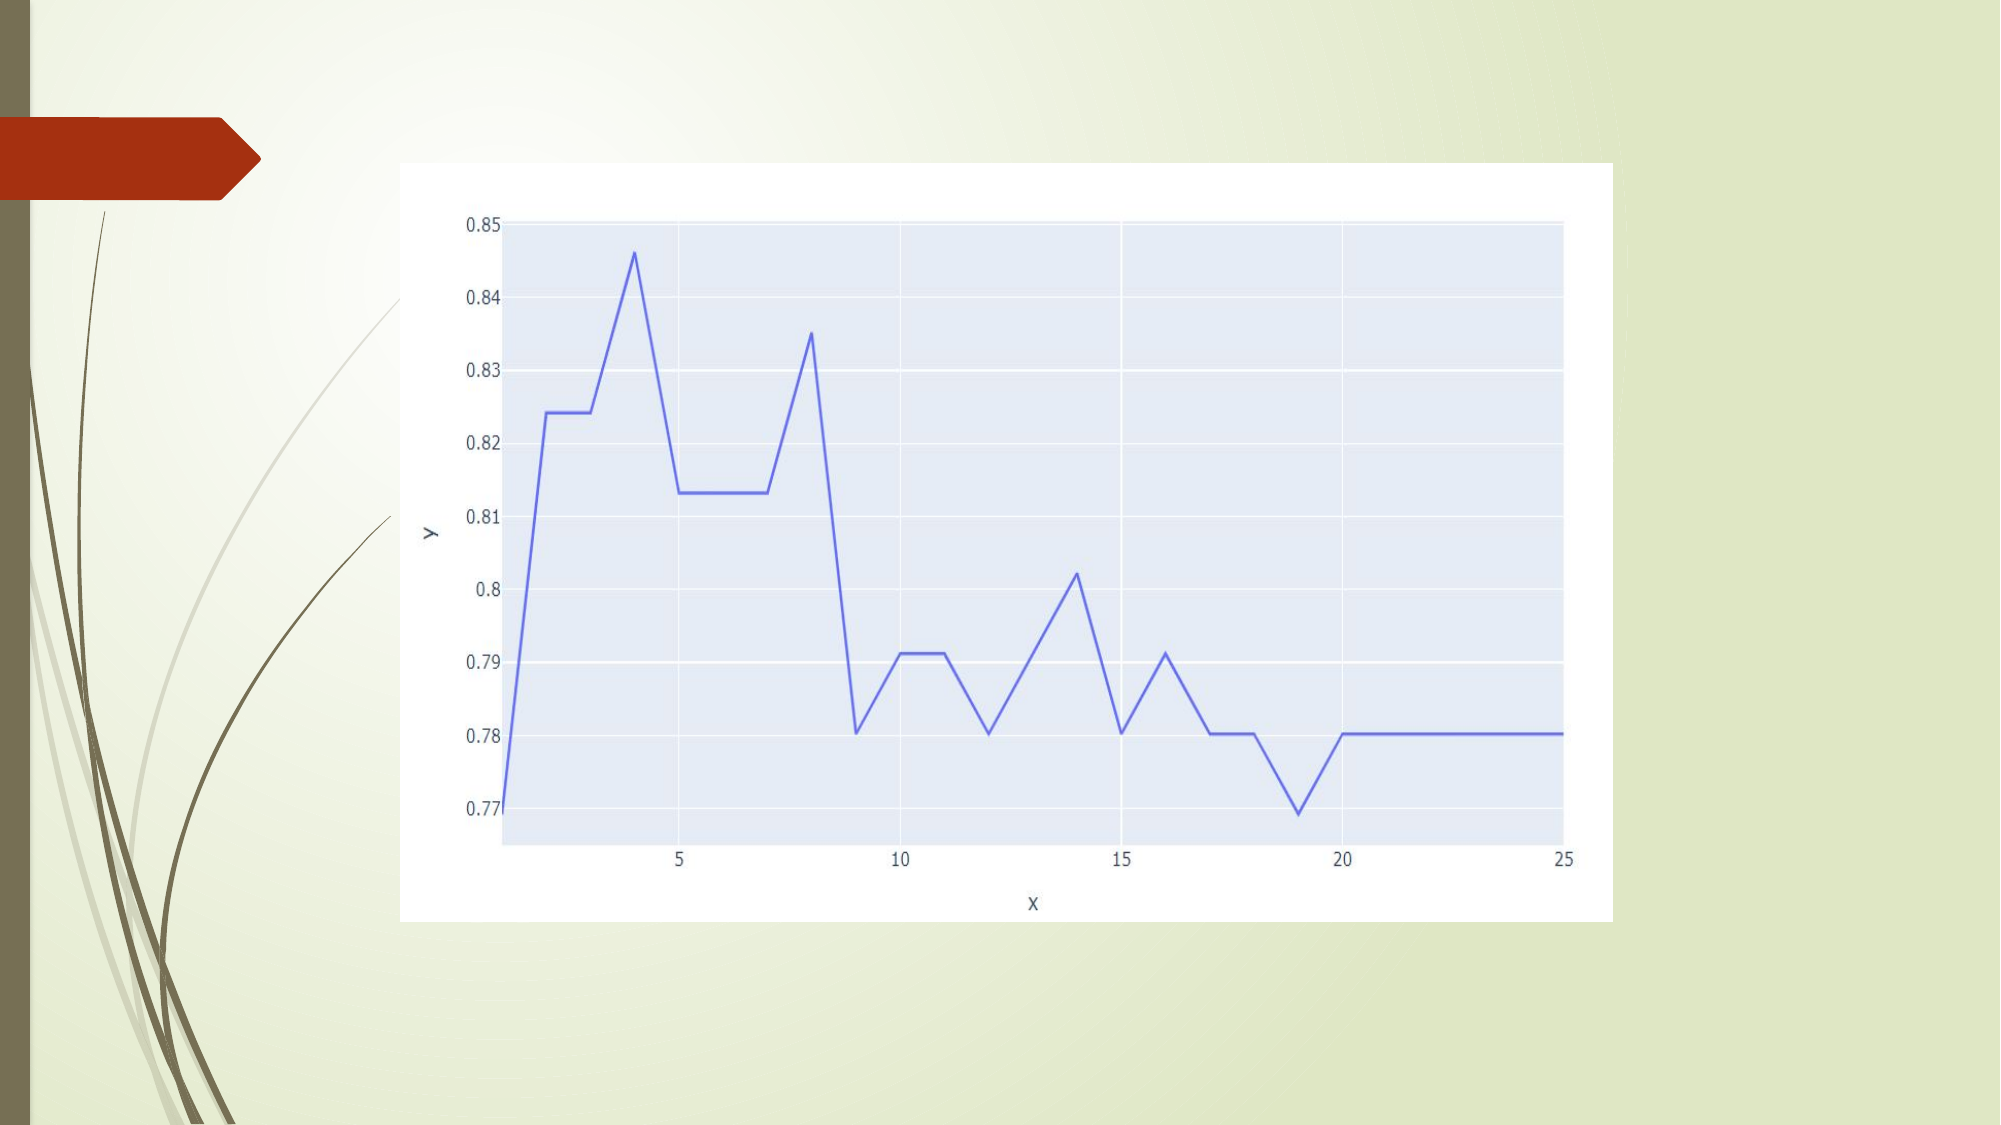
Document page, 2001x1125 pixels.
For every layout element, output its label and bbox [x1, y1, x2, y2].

picture [400, 162, 1613, 922]
